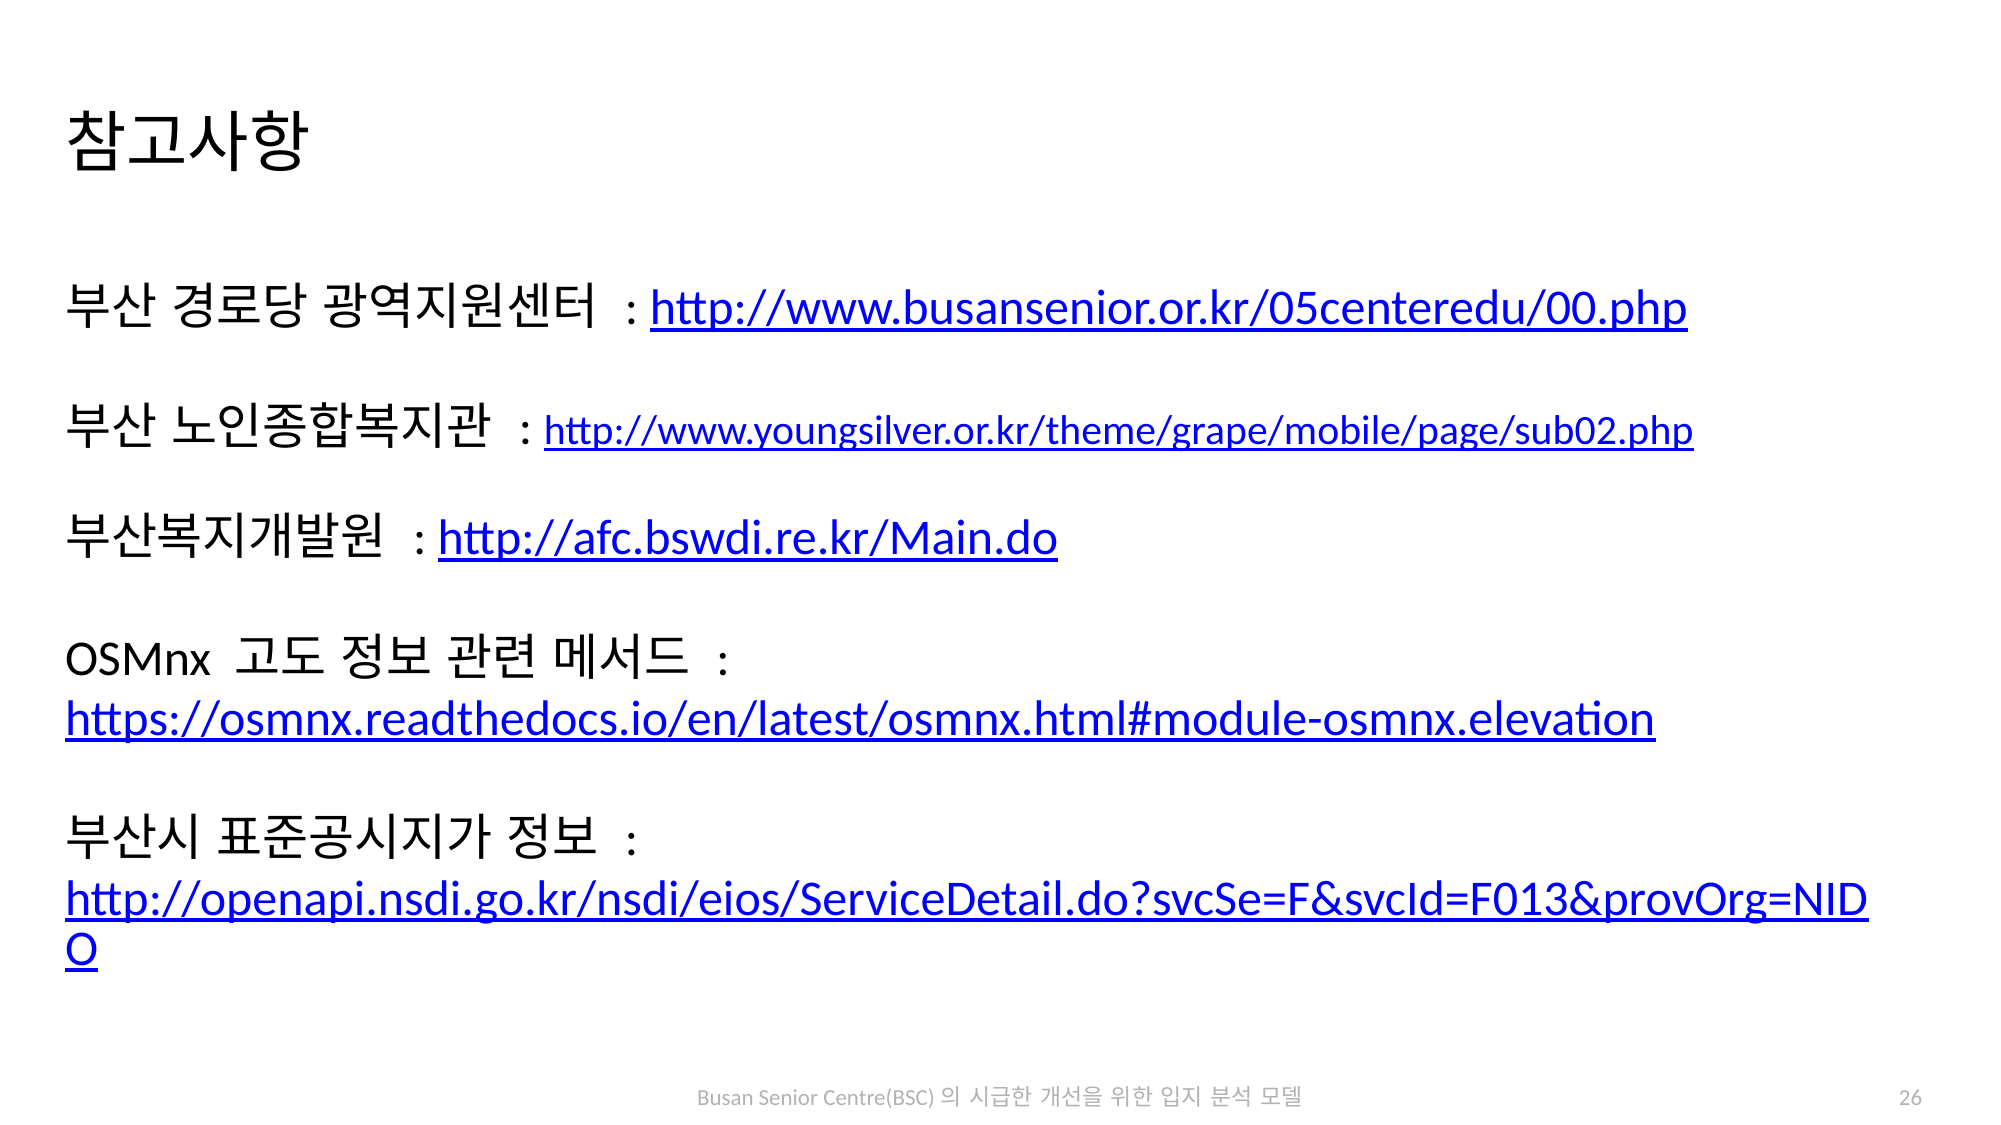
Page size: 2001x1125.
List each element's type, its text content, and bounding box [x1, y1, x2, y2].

list 부산 경로당 광역지원센터 : http://www.busansenior.or.kr/05centeredu/00.php 부산 노인종합복지관 : http://www.youngsilver.or.kr/theme/grape/mobile/page/sub02.php 부산복지개발원 : http://afc.bswdi.re.kr/Main.do OSMnx 고도 정보 관련 메서드 : https://osmnx.readthedocs.io/en/latest/osmnx.html#module-osmnx.elevation 부산시 표준공시지가 정보 : http://openapi.nsdi.go.kr/nsdi/eios/ServiceDetail.do?svcSe=F&svcId=F013&provOrg=NIDO [65, 275, 1890, 1125]
footer Busan Senior Centre(BSC)의 시급한 개선을 위한 입지 분석 모델 [680, 1082, 1320, 1111]
slide_number 25 [1462, 1082, 1923, 1111]
title 참고사항 [65, 99, 1865, 181]
